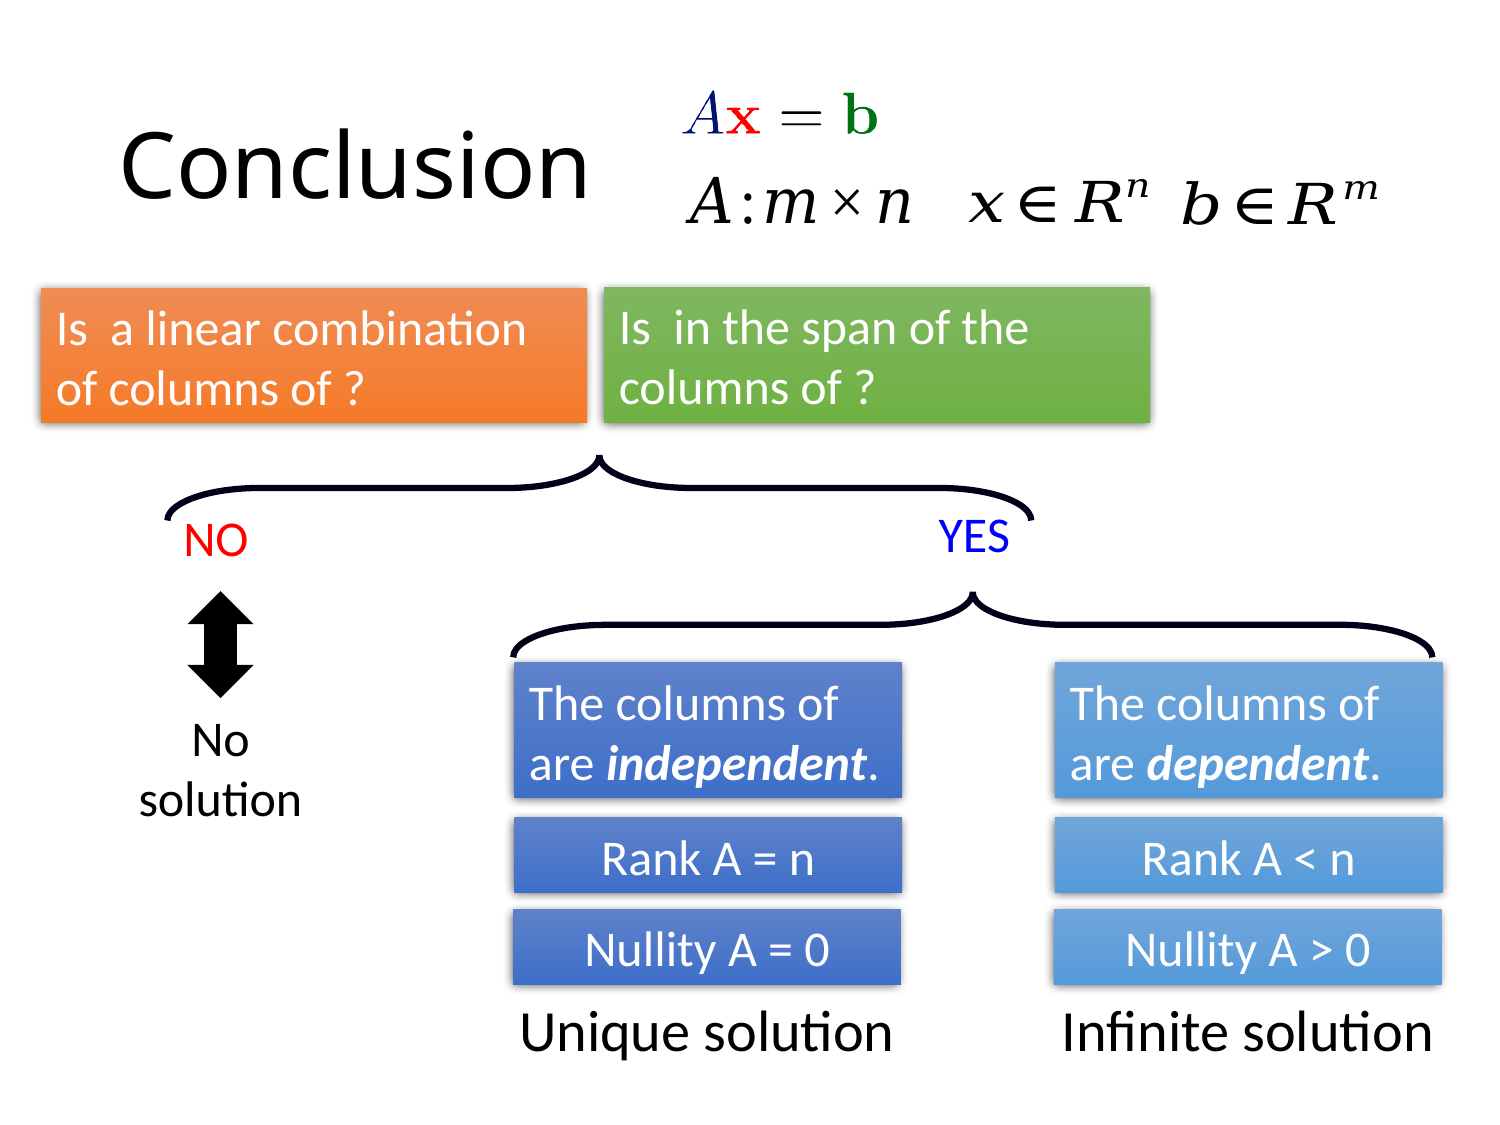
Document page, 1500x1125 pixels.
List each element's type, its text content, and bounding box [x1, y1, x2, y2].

title Conclusion [103, 59, 1397, 278]
text_box Nullity A = 0 [513, 909, 901, 985]
text_box [512, 592, 1433, 658]
text_box Infinite solution [1029, 985, 1466, 1070]
text_box Rank A = n [514, 817, 903, 893]
picture [682, 90, 877, 135]
text_box YES [901, 495, 1047, 571]
text_box NO [143, 499, 289, 575]
text_box [188, 455, 999, 521]
text_box No solution [103, 698, 338, 834]
text_box [187, 591, 254, 699]
text_box Nullity A > 0 [1053, 909, 1442, 985]
text_box Rank A < n [1054, 817, 1443, 893]
text_box Unique solution [489, 985, 925, 1070]
